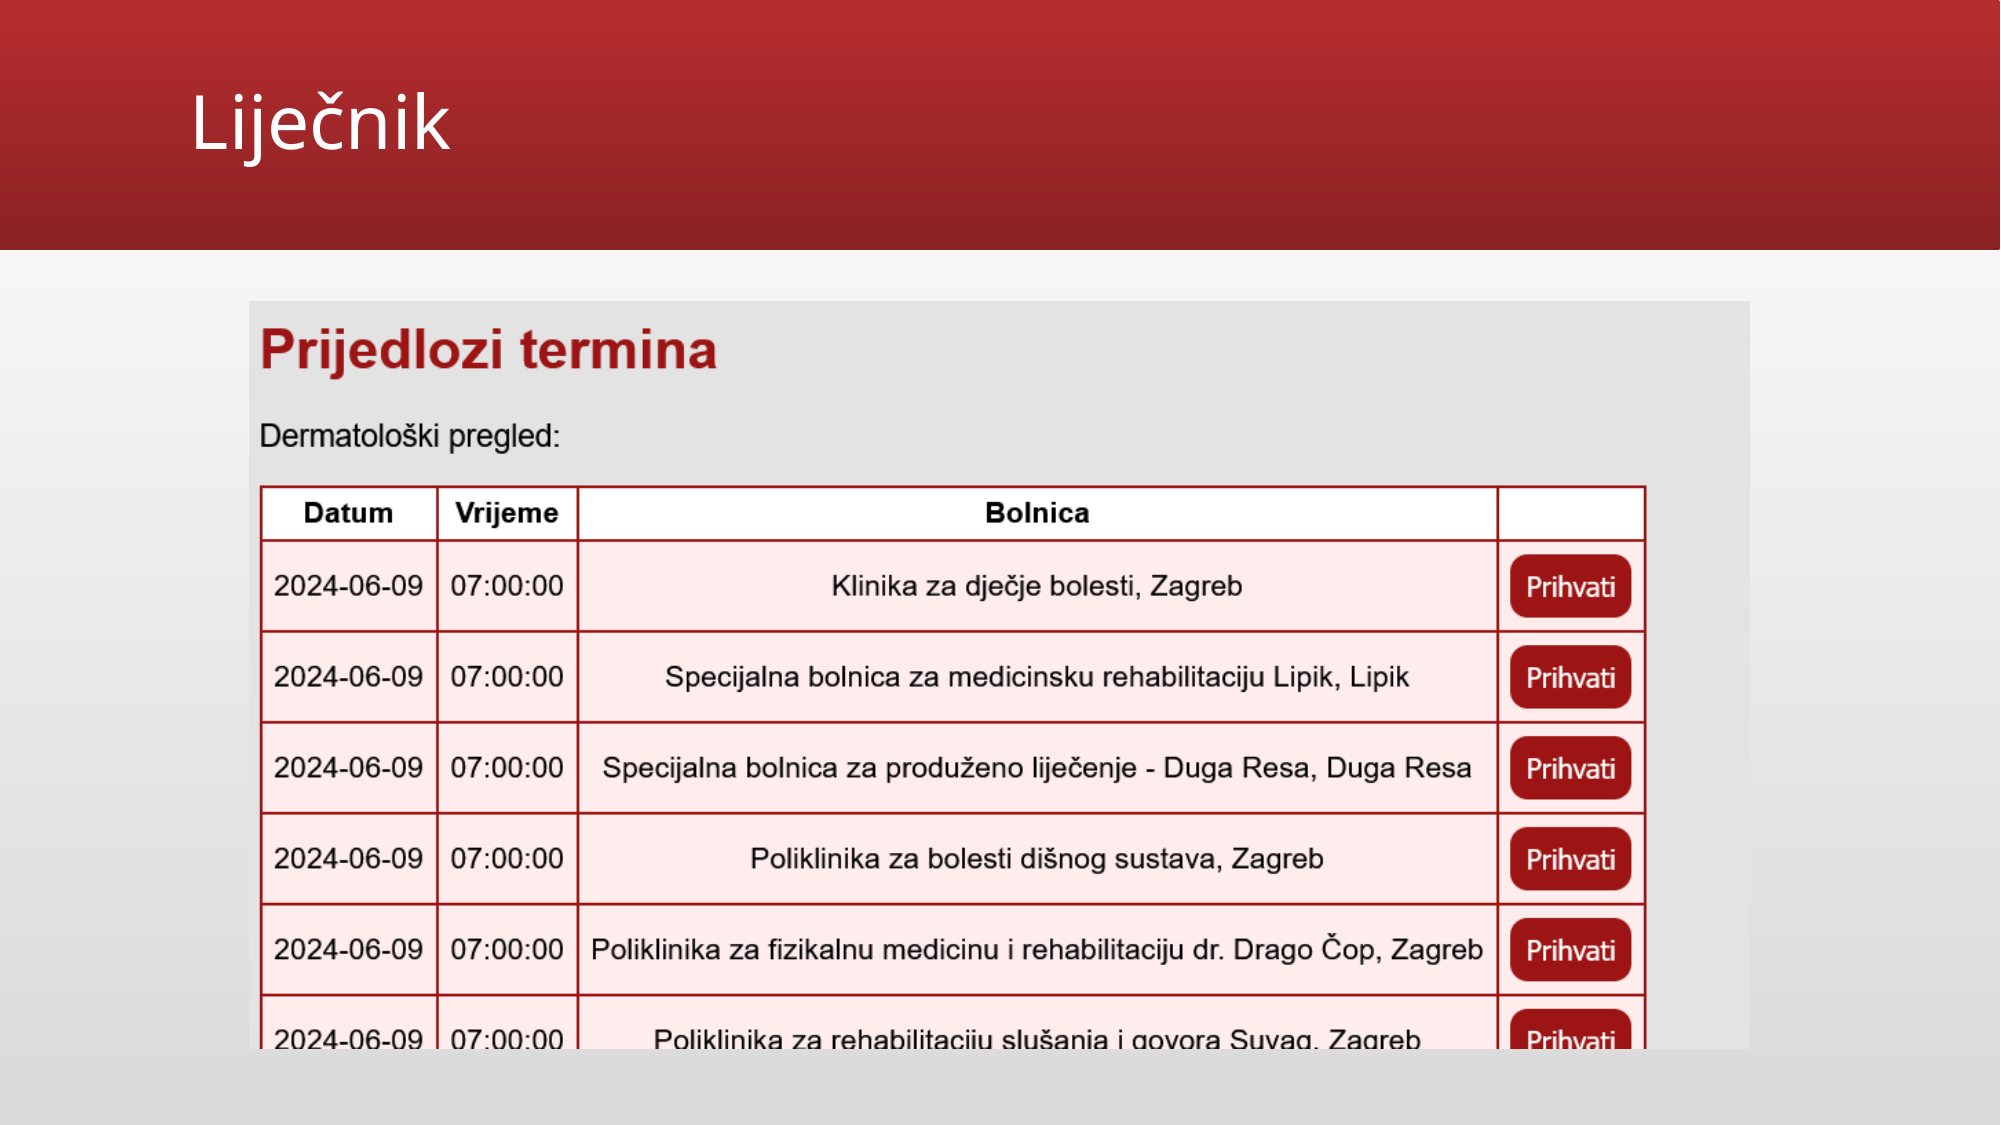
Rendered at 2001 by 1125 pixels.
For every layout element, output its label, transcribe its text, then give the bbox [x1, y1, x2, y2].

title Liječnik [174, 16, 1825, 234]
picture [249, 301, 1750, 1049]
